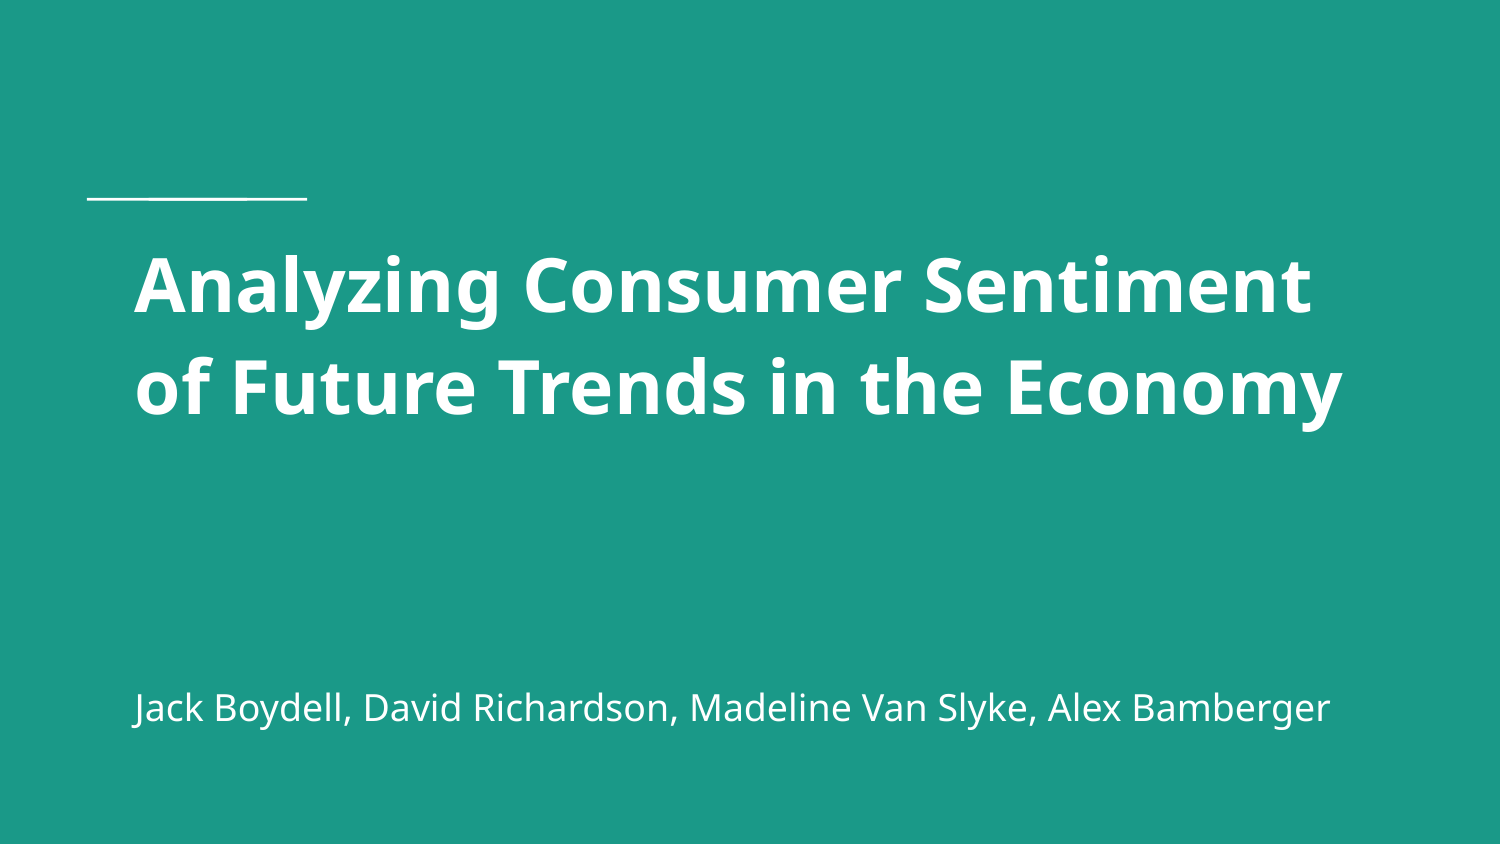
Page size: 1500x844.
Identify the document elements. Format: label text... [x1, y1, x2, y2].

subtitle Jack Boydell, David Richardson, Madeline Van Slyke, Alex Bamberger [119, 658, 1381, 748]
title Analyzing Consumer Sentiment of Future Trends in the Economy [119, 216, 1381, 466]
